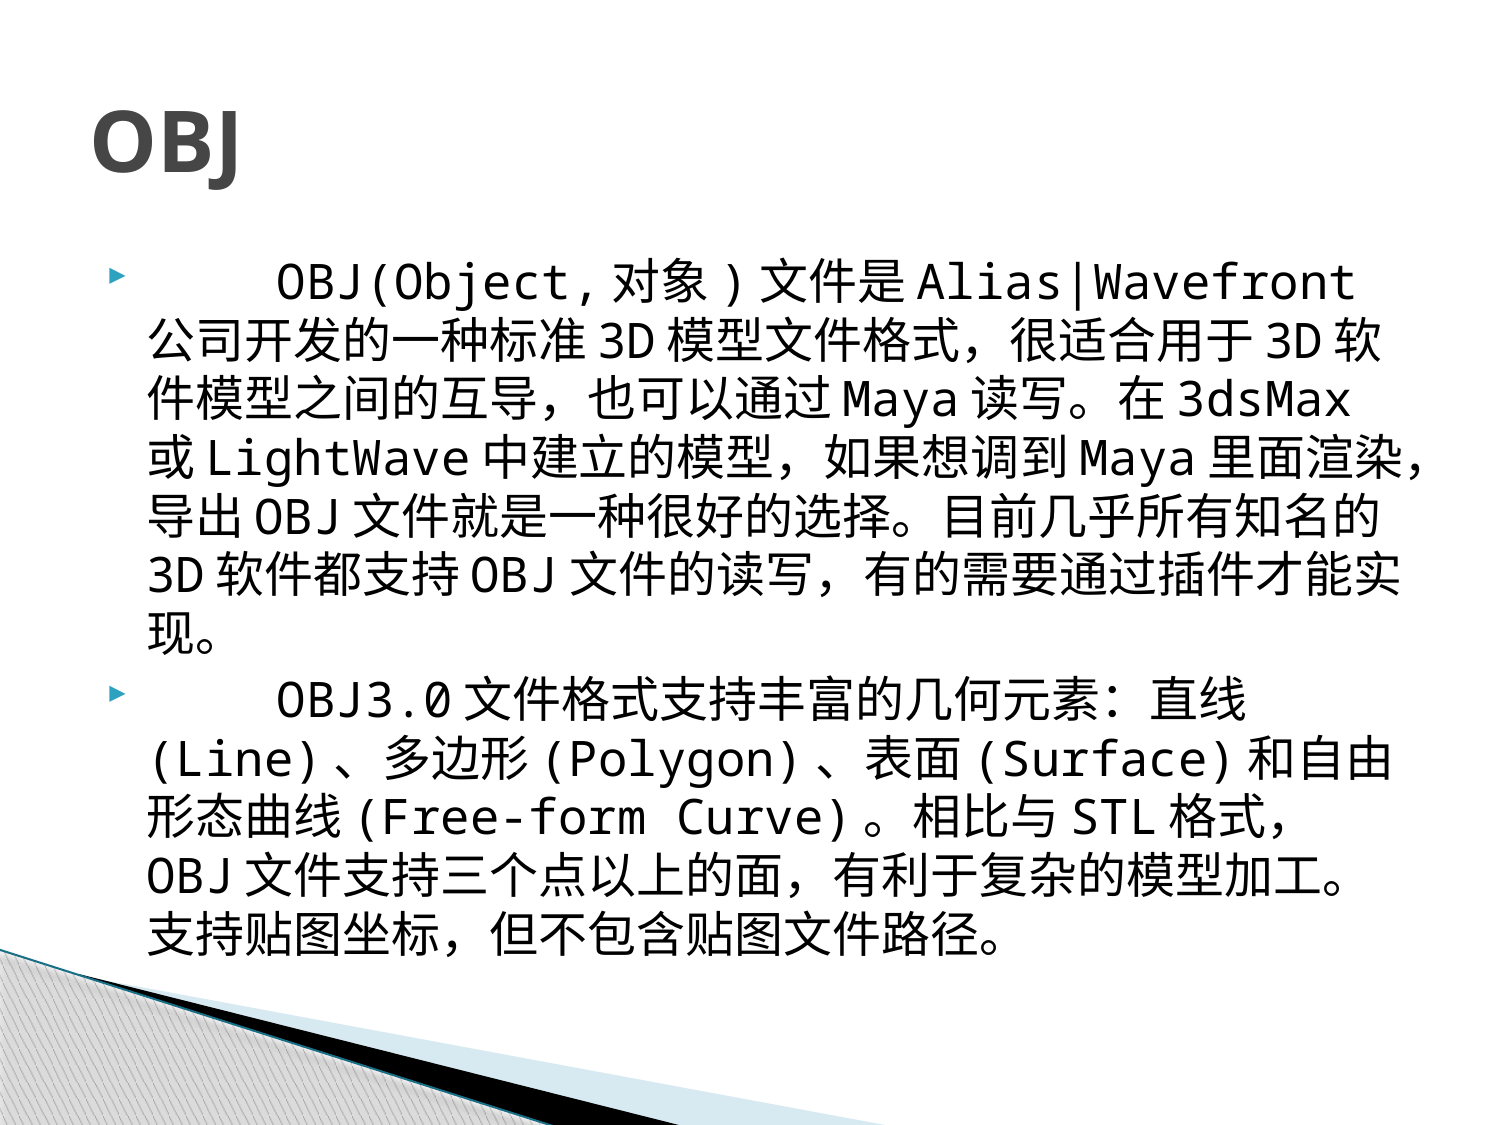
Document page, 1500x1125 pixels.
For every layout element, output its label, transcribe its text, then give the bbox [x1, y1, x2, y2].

list OBJ(Object,对象)文件是Alias|Wavefront公司开发的一种标准3D模型文件格式，很适合用于3D软件模型之间的互导，也可以通过Maya读写。在3dsMax或LightWave中建立的模型，如果想调到Maya里面渲染，导出OBJ文件就是一种很好的选择。目前几乎所有知名的3D软件都支持OBJ文件的读写，有的需要通过插件才能实现。 OBJ3.0文件格式支持丰富的几何元素：直线(Line)、多边形(Polygon)、表面(Surface)和自由形态曲线(Free-form Curve)。相比与STL格式， OBJ文件支持三个点以上的面，有利于复杂的模型加工。支持贴图坐标，但不包含贴图文件路径。 [75, 243, 1425, 986]
title OBJ [75, 45, 1425, 233]
